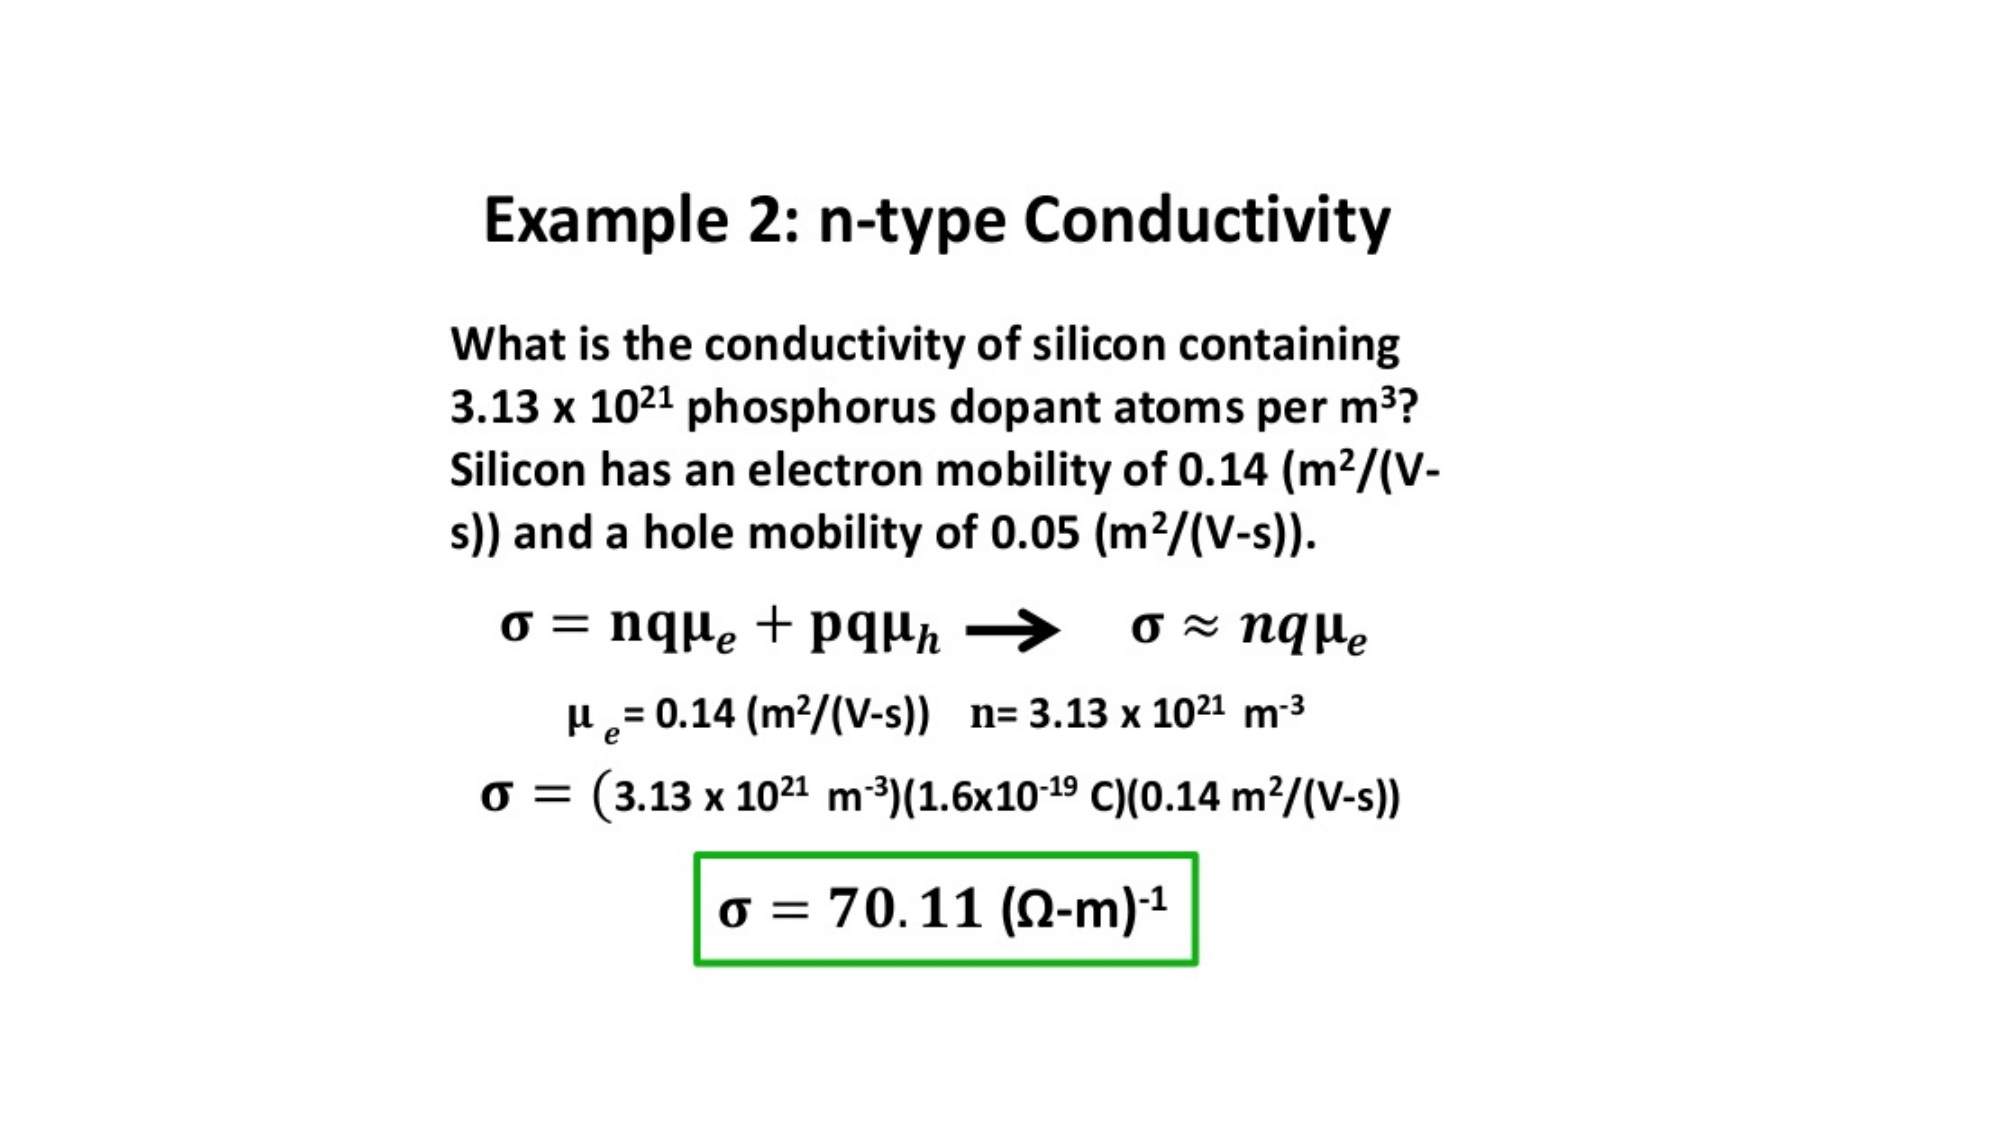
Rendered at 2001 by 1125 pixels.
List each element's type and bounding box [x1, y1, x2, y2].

picture [362, 109, 1512, 995]
